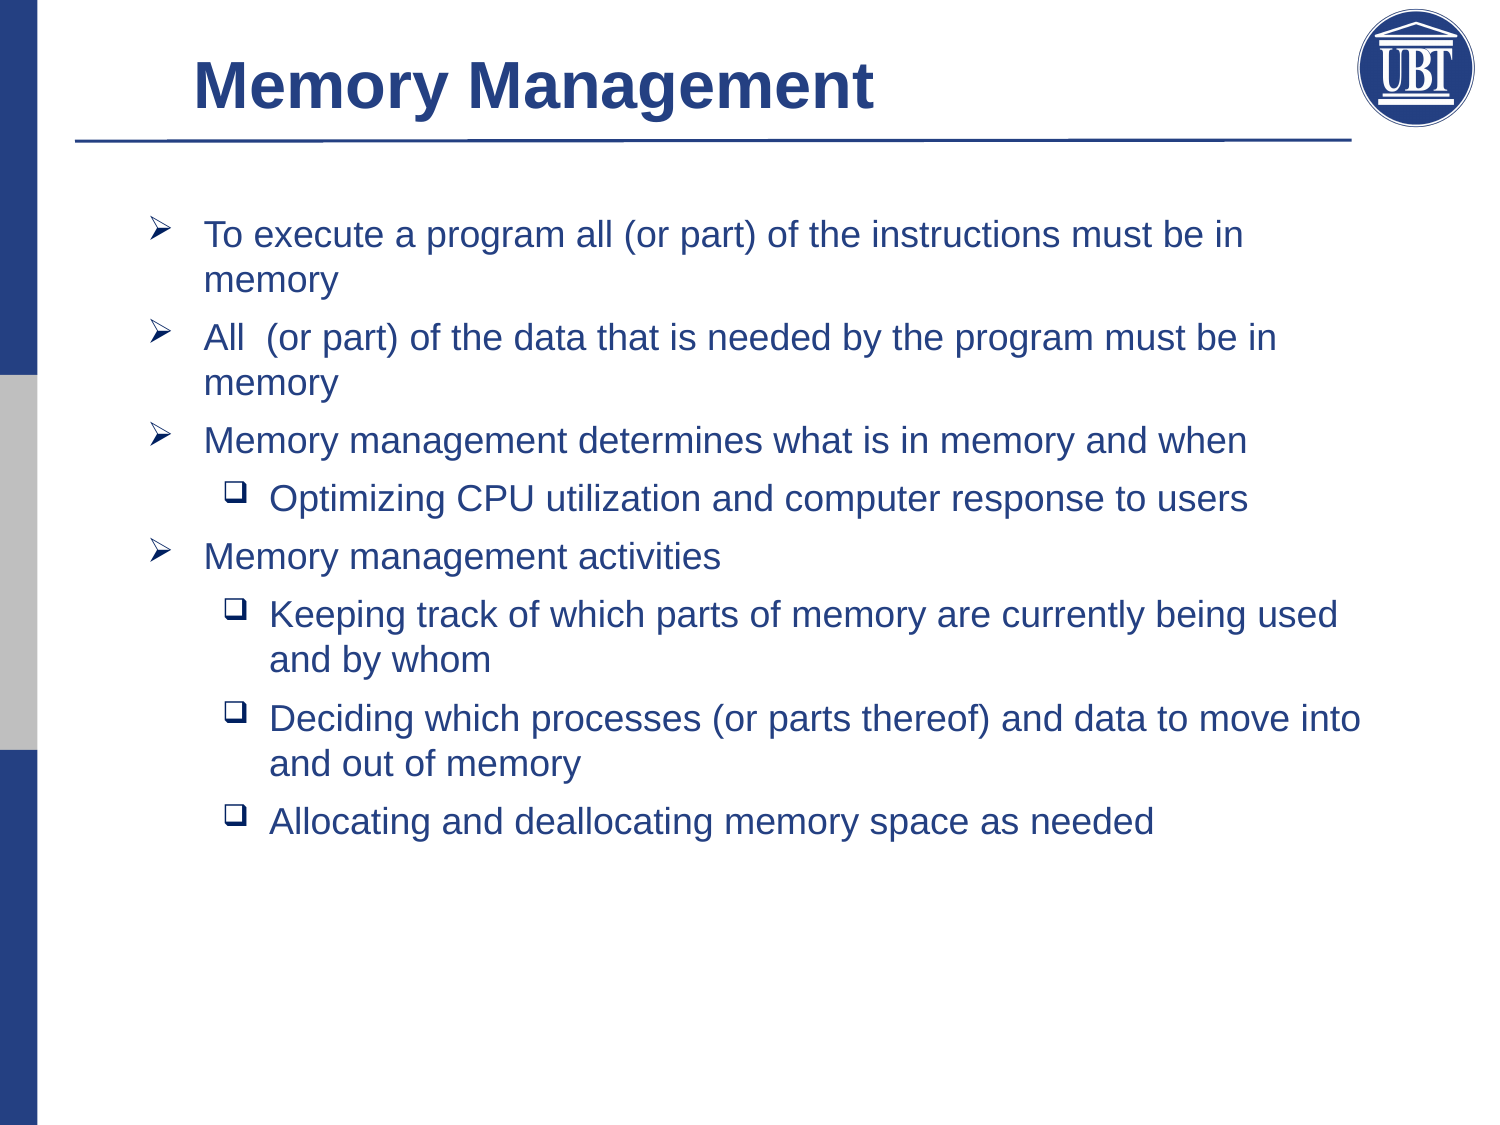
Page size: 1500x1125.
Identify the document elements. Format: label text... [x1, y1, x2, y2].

list To execute a program all (or part) of the instructions must be in memory All (or part) of the data that is needed by the program must be in memory Memory management determines what is in memory and when Optimizing CPU utilization and computer response to users Memory management activities Keeping track of which parts of memory are currently being used and by whom Deciding which processes (or parts thereof) and data to move into and out of memory Allocating and deallocating memory space as needed [132, 202, 1403, 946]
picture [1351, 5, 1481, 136]
title Memory Management [178, 34, 1402, 130]
